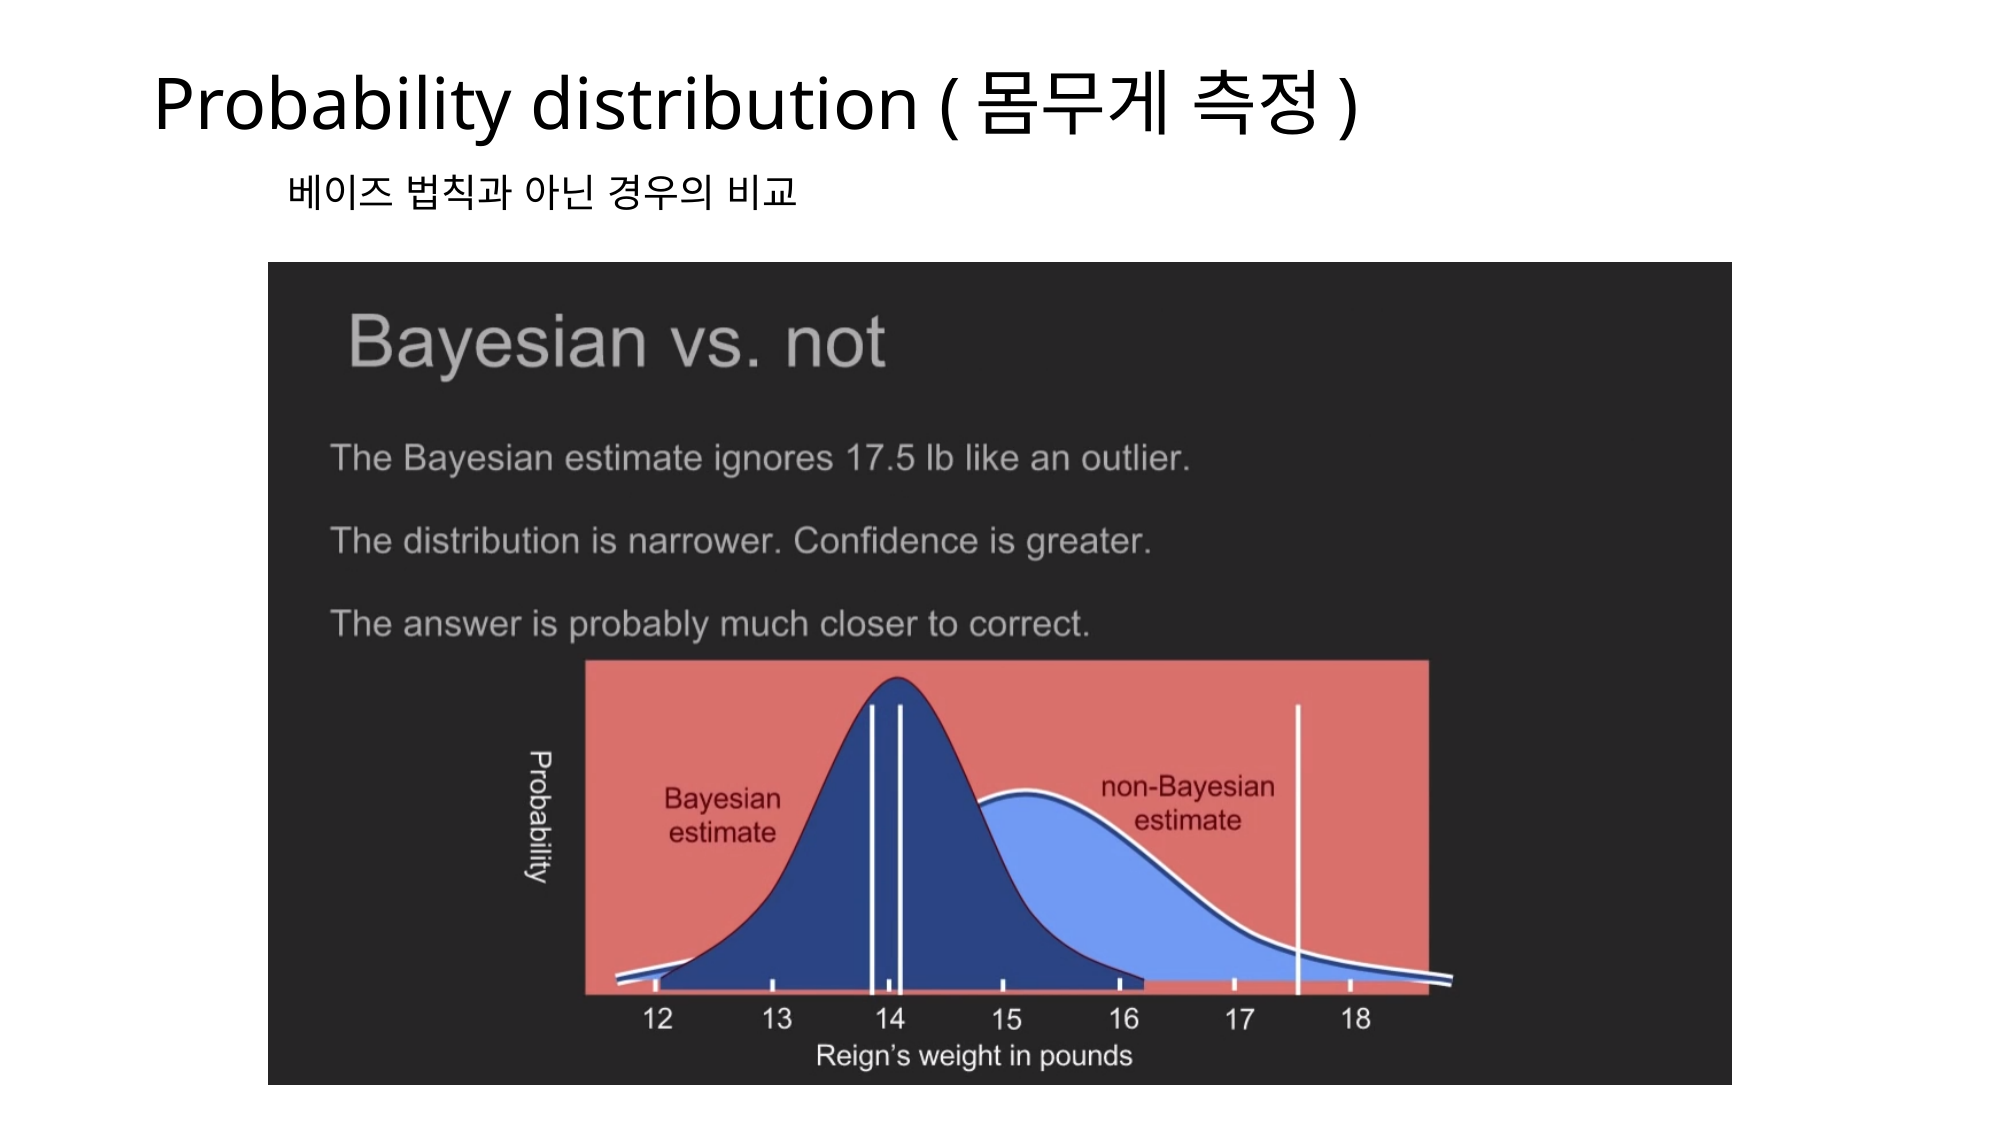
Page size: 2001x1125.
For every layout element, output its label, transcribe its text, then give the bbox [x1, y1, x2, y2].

picture [268, 262, 1732, 1085]
title Probability distribution (몸무게 측정) 베이즈 법칙과 아닌 경우의 비교 [137, 59, 1863, 278]
text_box [137, 404, 1863, 1119]
